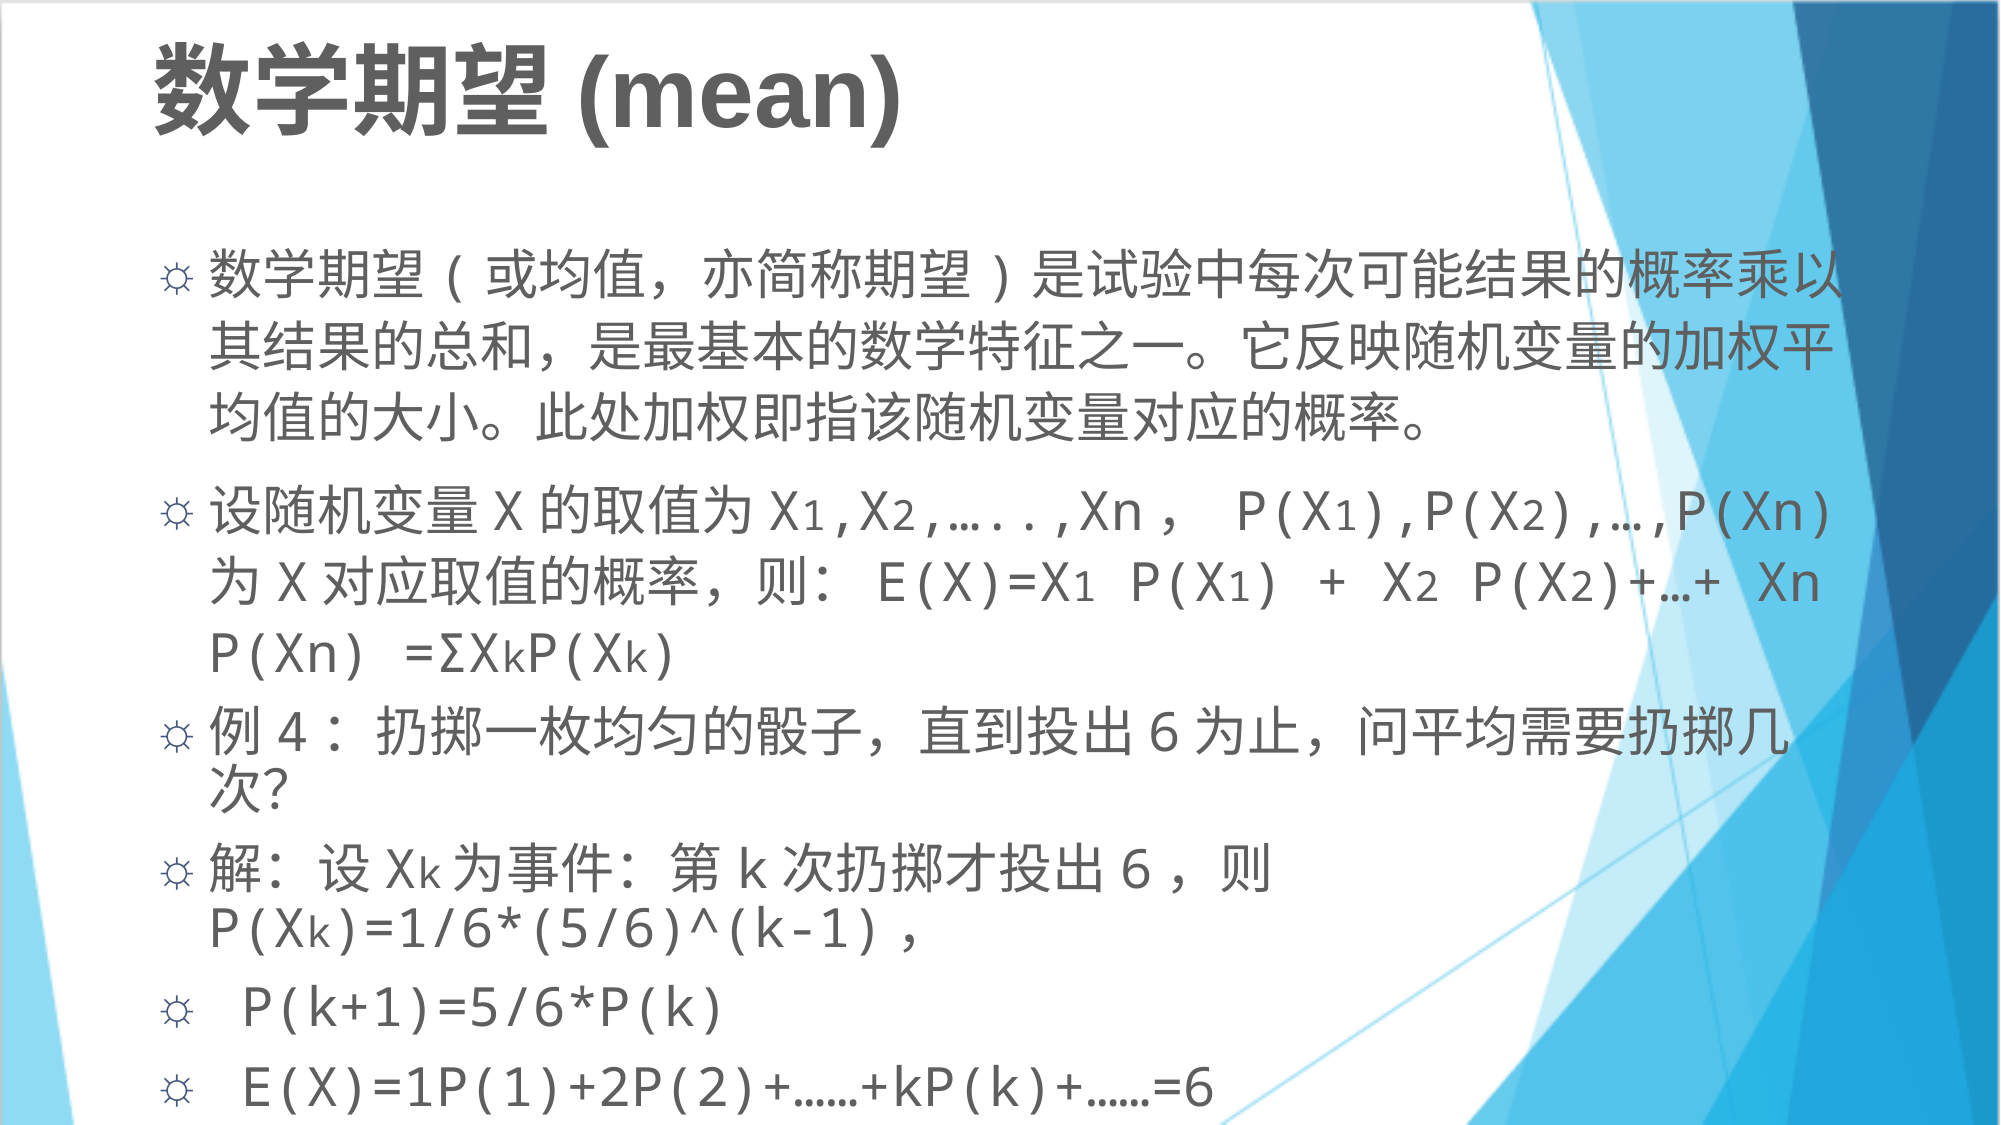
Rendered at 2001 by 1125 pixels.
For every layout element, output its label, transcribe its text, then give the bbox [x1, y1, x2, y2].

title 数学期望(mean) [137, 29, 1863, 161]
list 数学期望(或均值，亦简称期望)是试验中每次可能结果的概率乘以其结果的总和，是最基本的数学特征之一。它反映随机变量的加权平均值的大小。此处加权即指该随机变量对应的概率。 设随机变量X的取值为X1,X2,…..,Xn， P(X1),P(X2),…,P(Xn) 为X对应取值的概率，则：E(X)=X1 P(X1) + X2 P(X2)+…+ Xn P(Xn) =ΣXkP(Xk) 例4：扔掷一枚均匀的骰子，直到投出6为止，问平均需要扔掷几次？ 解：设Xk为事件：第k次扔掷才投出6，则P(Xk)=1/6*(5/6)^(k-1)， P(k+1)=5/6*P(k) E(X)=1P(1)+2P(2)+……+kP(k)+……=6 [137, 226, 1863, 1014]
picture [0, 0, 2001, 1125]
